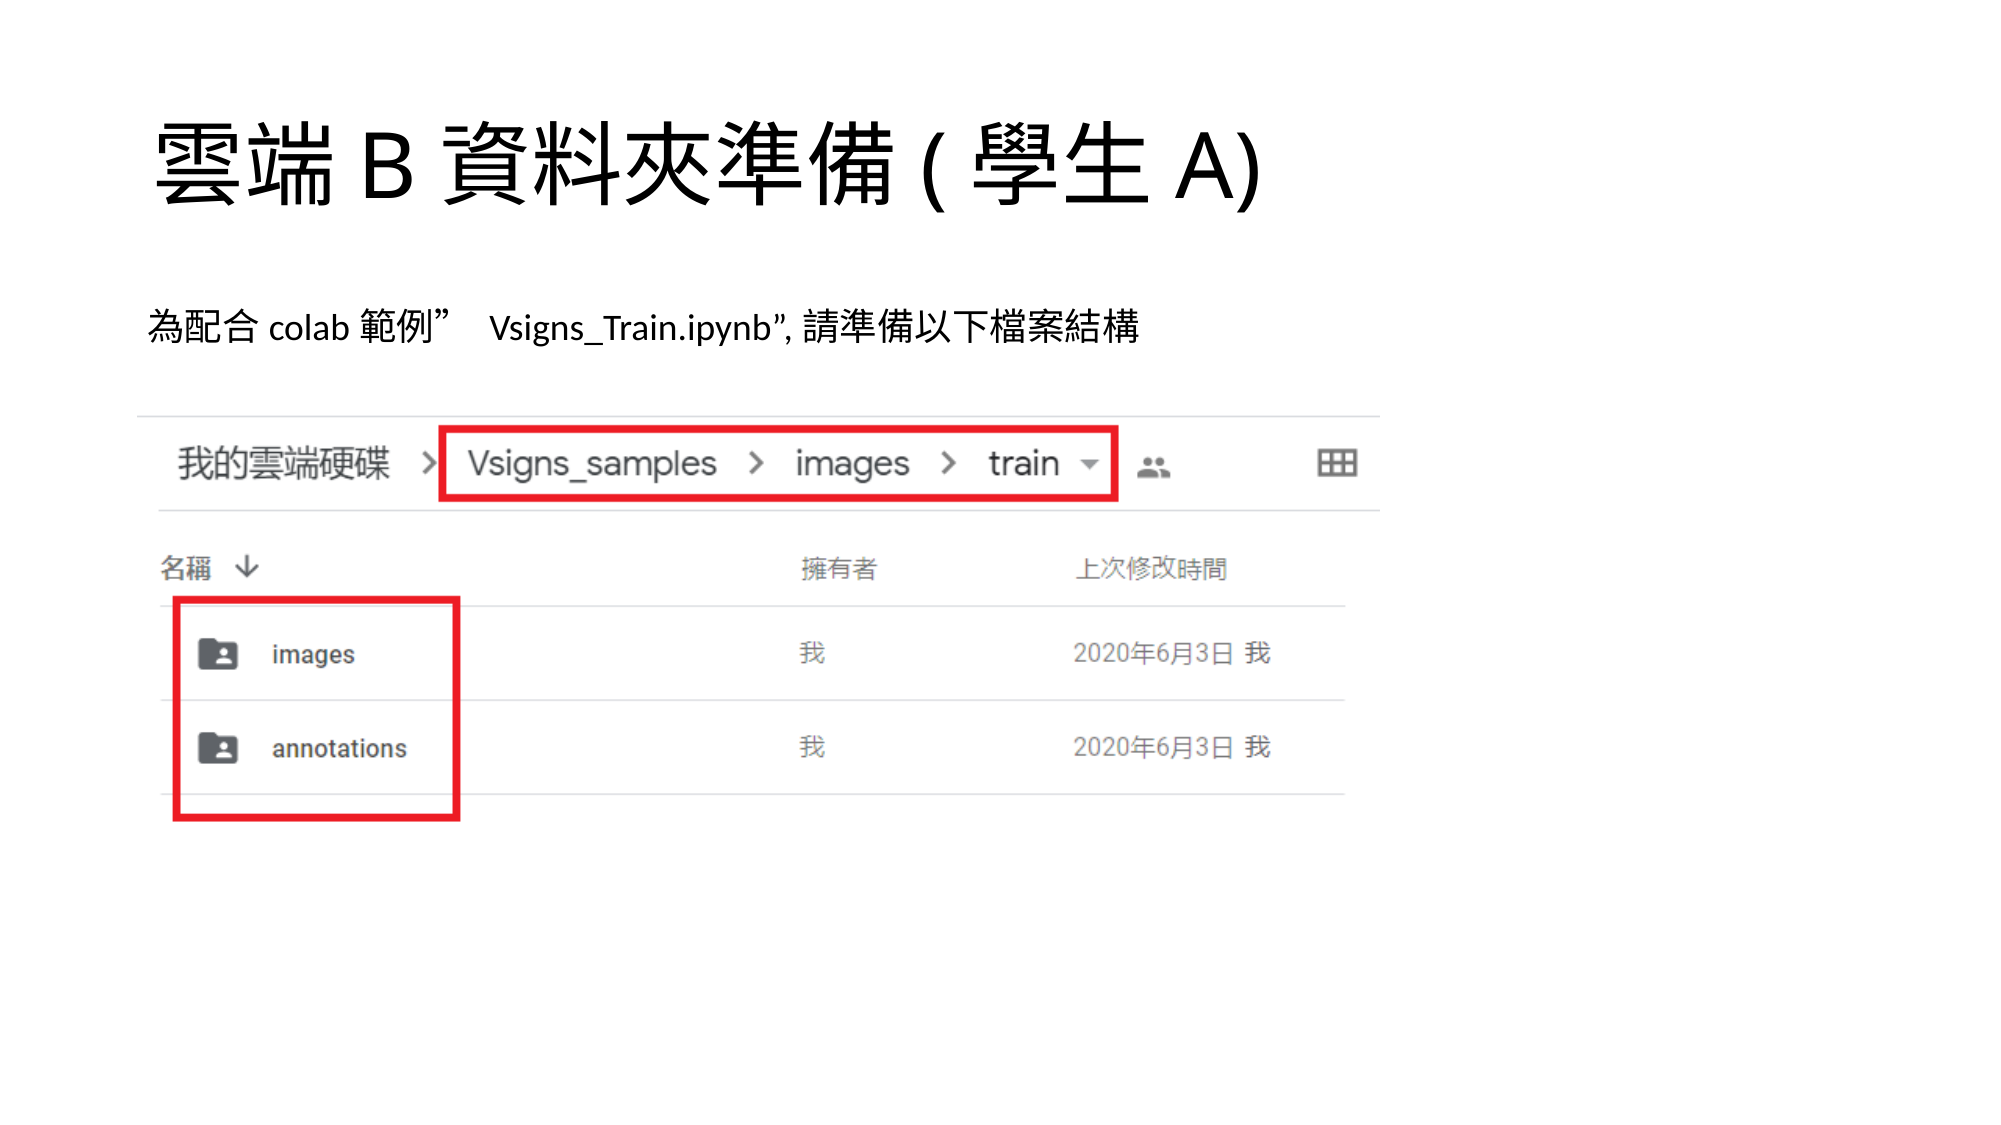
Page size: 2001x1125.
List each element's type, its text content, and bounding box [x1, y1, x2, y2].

picture [137, 405, 1380, 872]
title 雲端B資料夾準備(學生A) [137, 59, 1863, 278]
text_box 為配合colab範例” Vsigns_Train.ipynb”,請準備以下檔案結構 [132, 295, 1155, 356]
